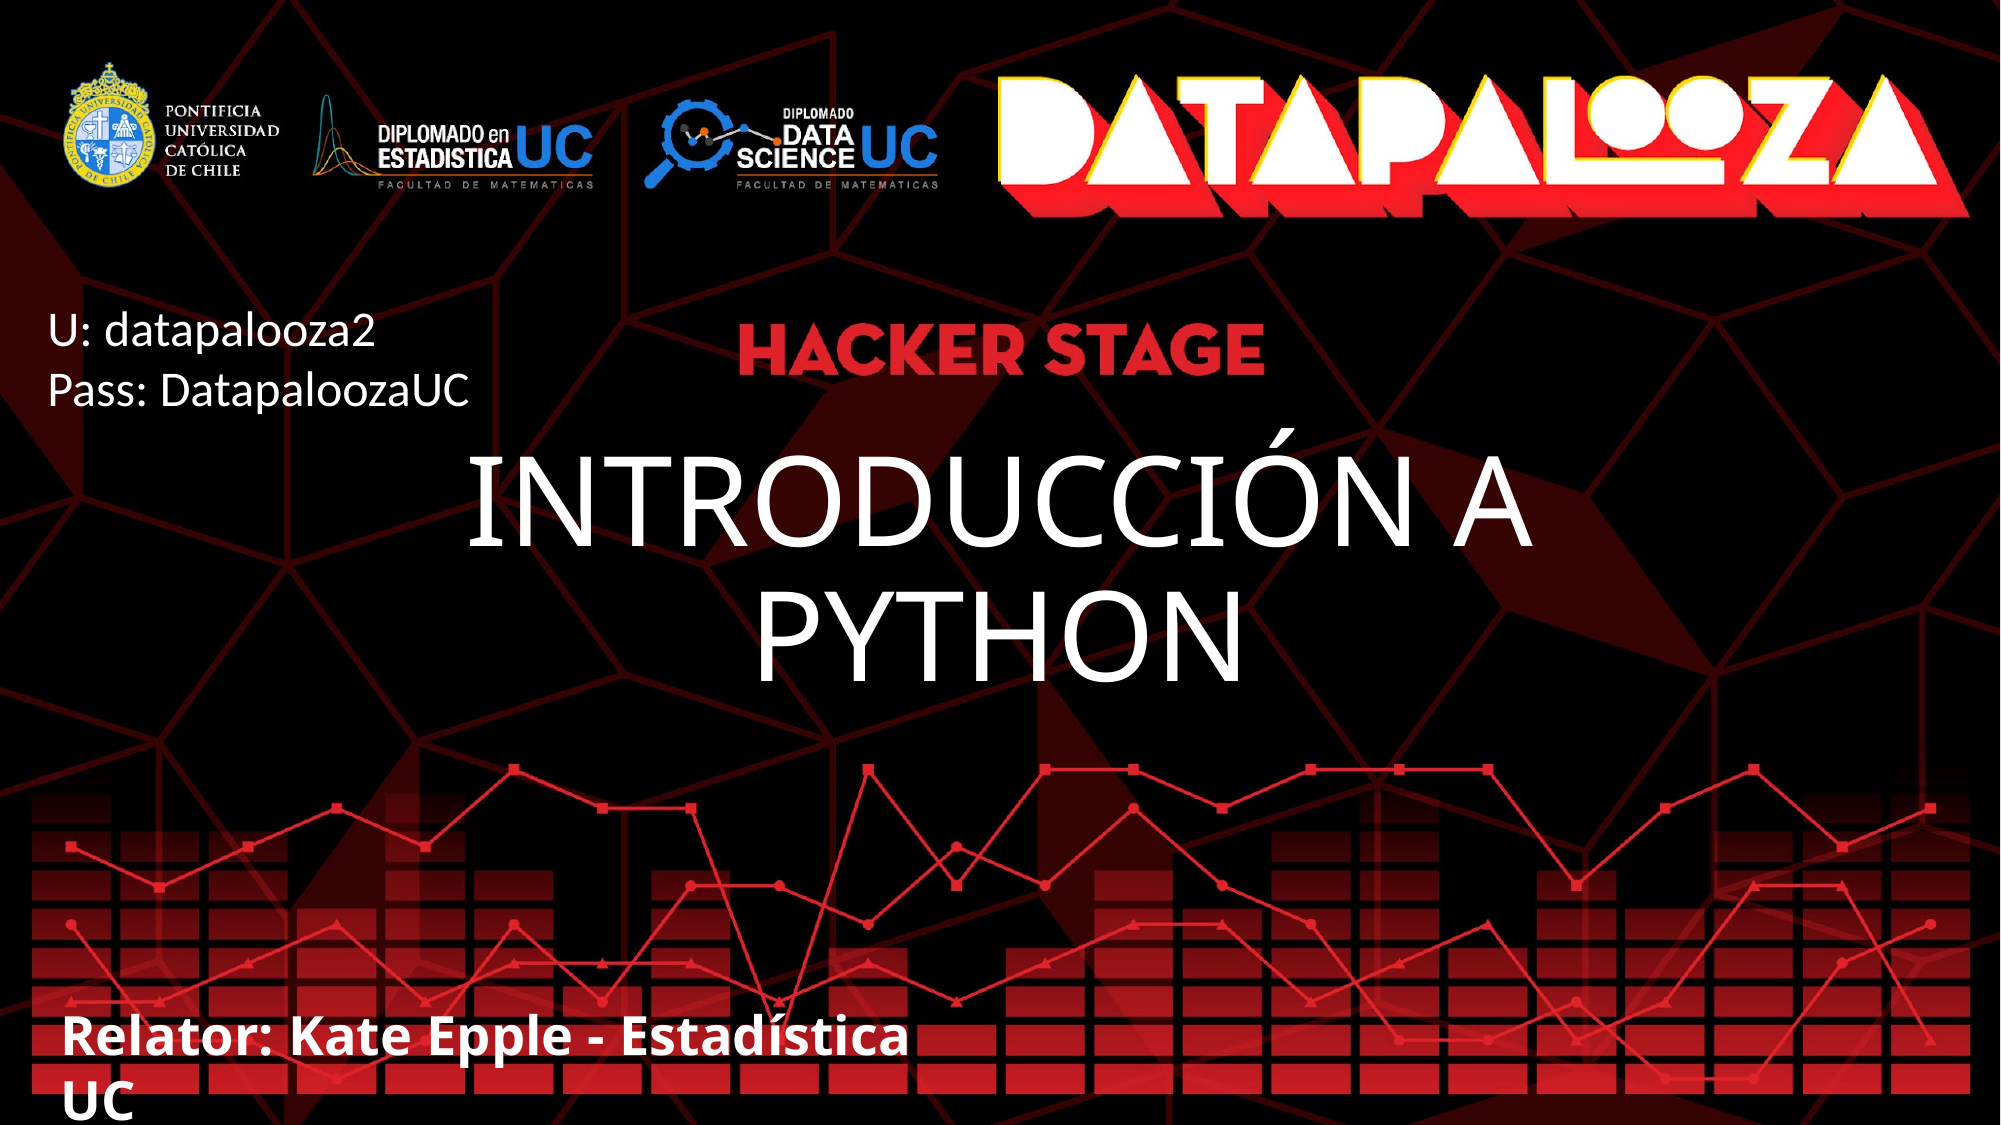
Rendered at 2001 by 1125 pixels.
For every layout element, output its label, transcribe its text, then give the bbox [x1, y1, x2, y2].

picture [0, 0, 2001, 1125]
text_box Relator: Kate Epple - Estadística UC [45, 986, 969, 1125]
text_box U: datapalooza2 Pass: DatapaloozaUC [32, 281, 599, 432]
title INTRODUCCIÓN A PYTHON [345, 408, 1654, 716]
